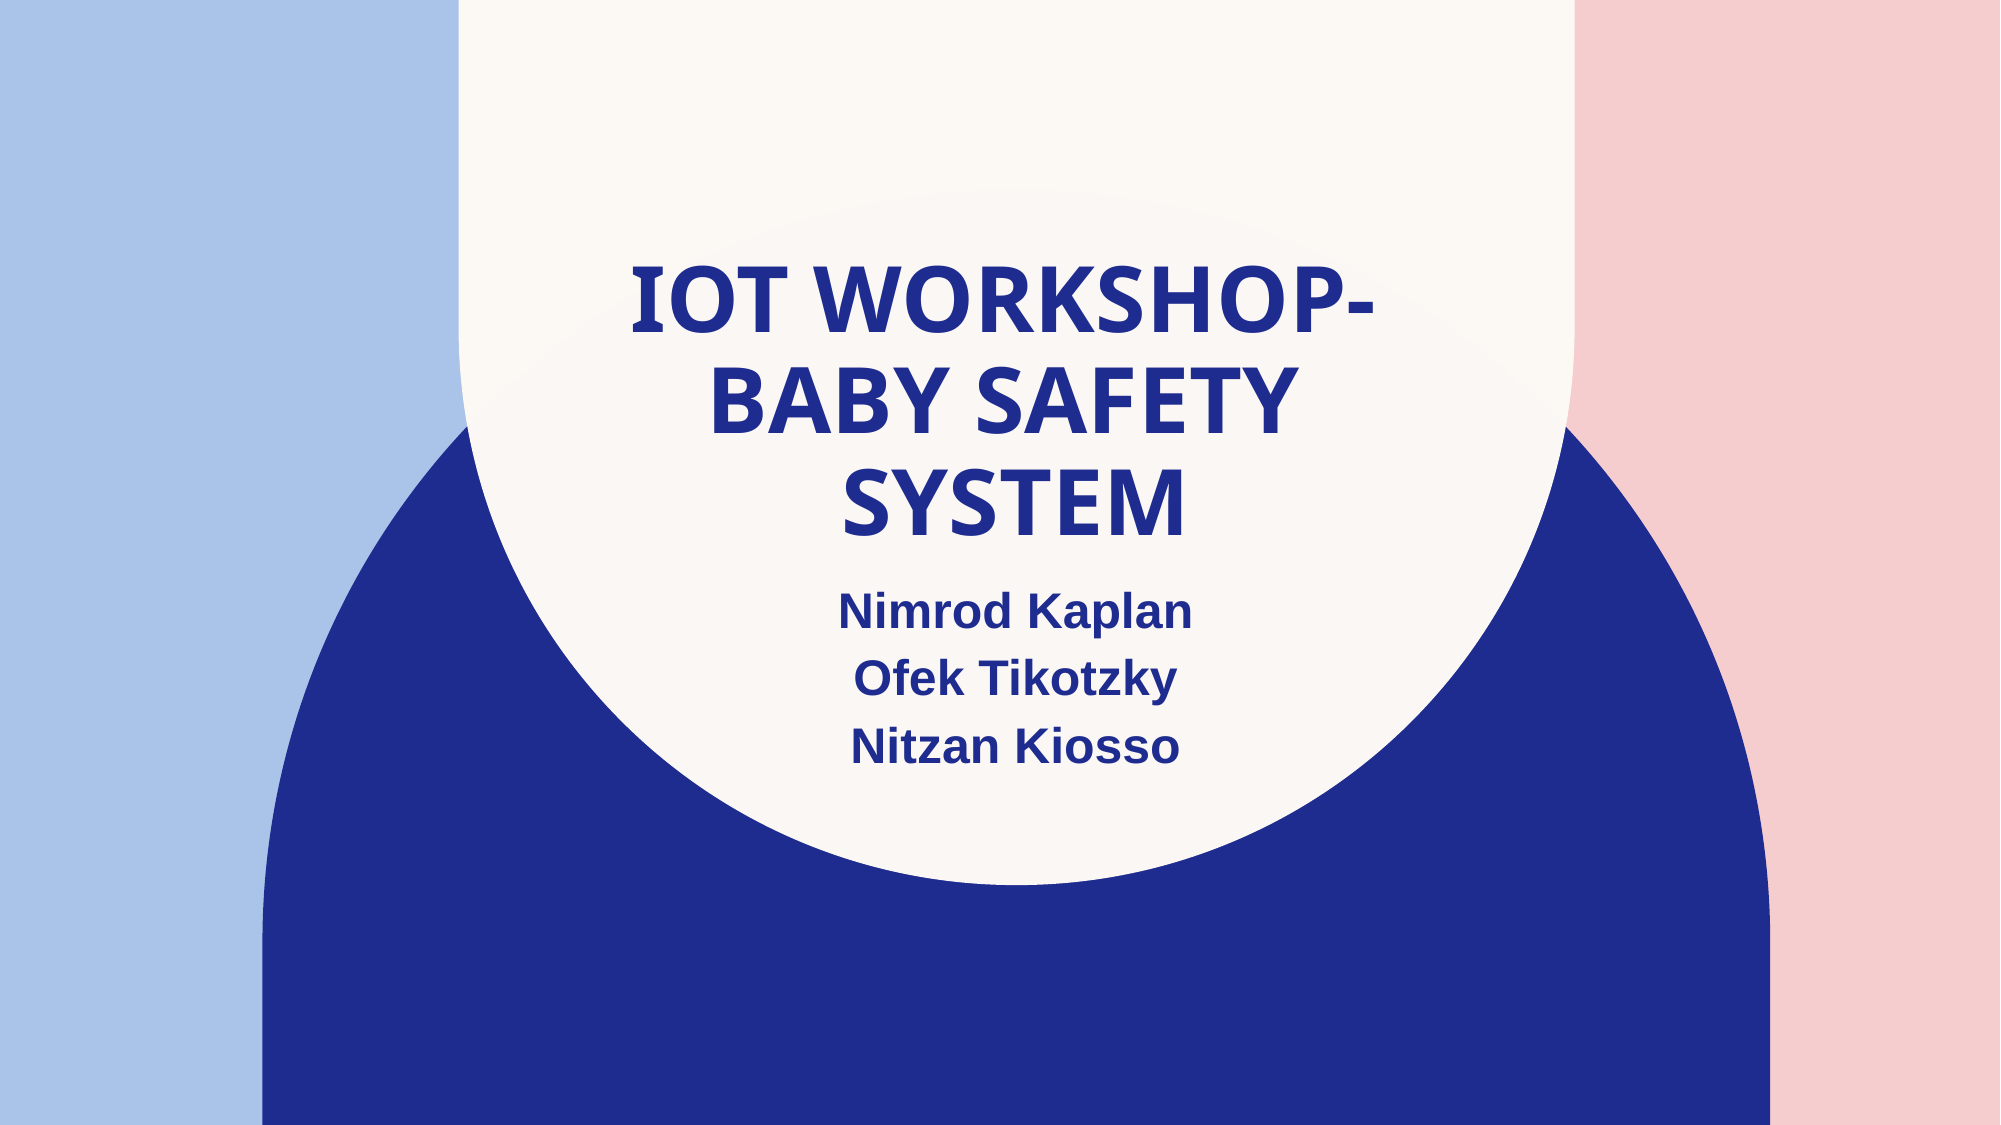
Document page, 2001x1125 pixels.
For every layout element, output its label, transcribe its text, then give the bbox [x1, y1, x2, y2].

title Iot workshop- baby safety system [573, 249, 1458, 451]
subtitle ​ Nimrod Kaplan Ofek Tikotzky Nitzan Kiosso [729, 510, 1303, 655]
